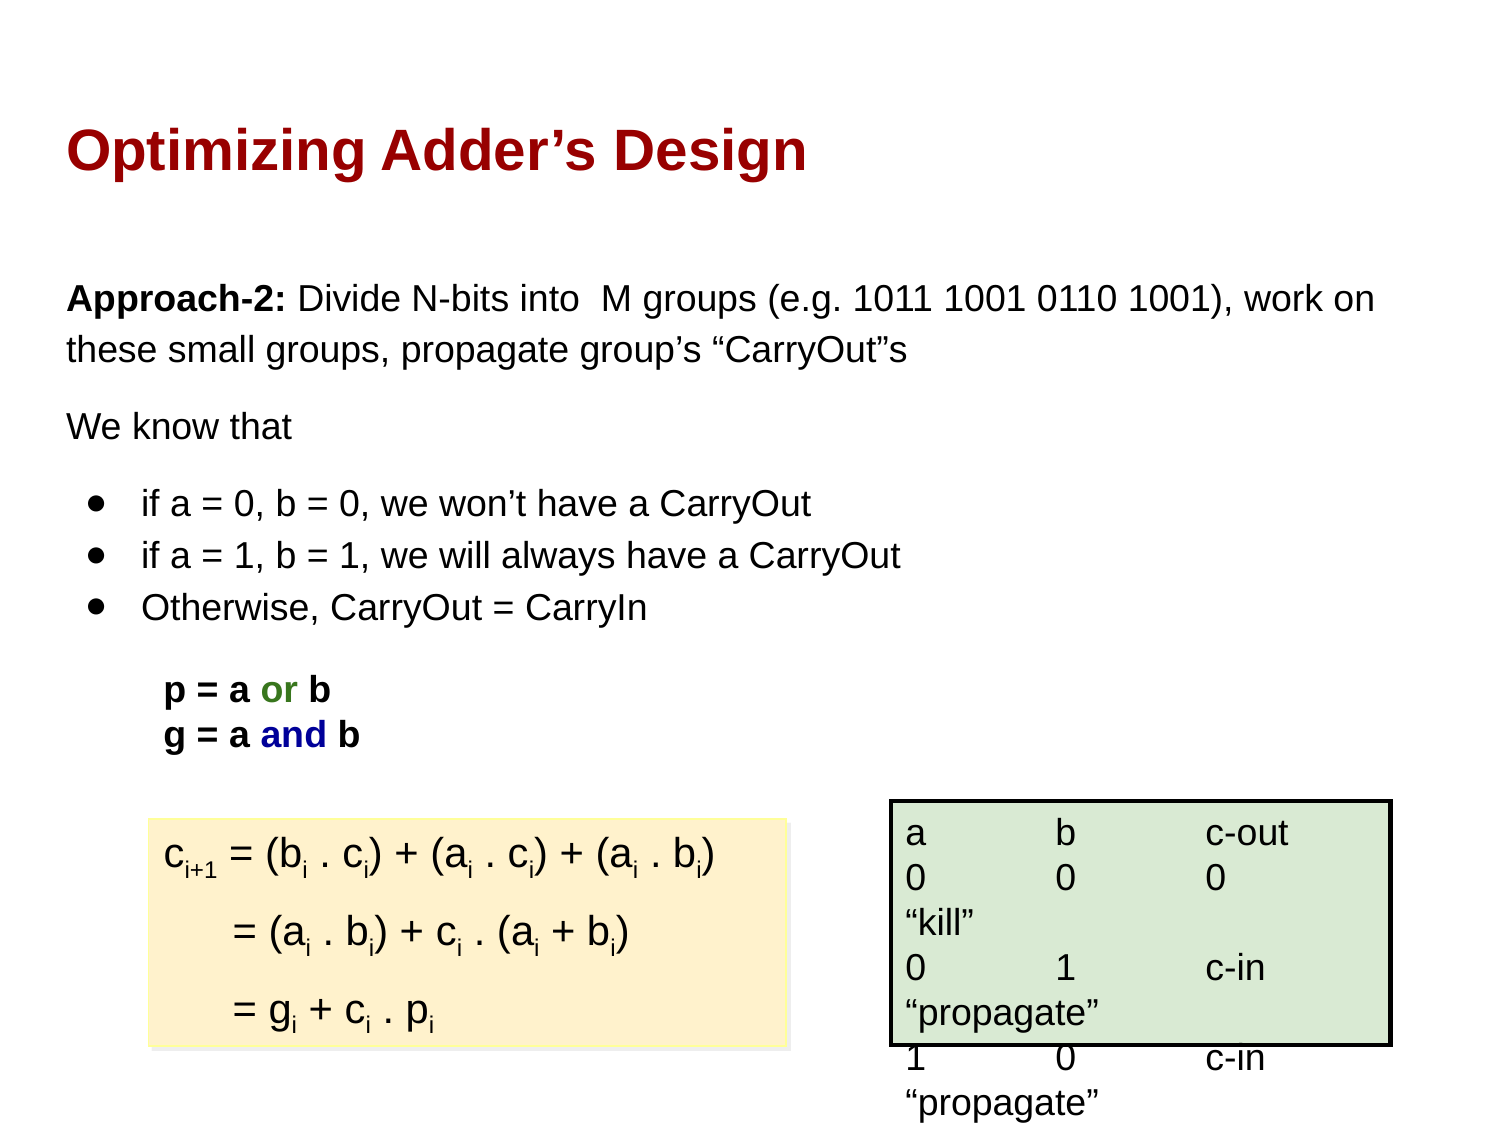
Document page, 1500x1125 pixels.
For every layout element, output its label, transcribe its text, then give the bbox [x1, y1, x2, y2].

text_box p = a or b g = a and b [148, 657, 417, 763]
text_box a b c-out 0 0 0 “kill” 0 1 c-in “propagate” 1 0 c-in “propagate” 1 1 1 “generate” [890, 801, 1391, 1045]
title Optimizing Adder’s Design [51, 97, 1449, 223]
list Approach-2: Divide N-bits into M groups (e.g. 1011 1001 0110 1001), work on these small groups, propagate group’s “CarryOut”s We know that if a = 0, b = 0, we won’t have a CarryOut if a = 1, b = 1, we will always have a CarryOut Otherwise, CarryOut = CarryIn [51, 252, 1449, 685]
text_box ci+1 = (bi . ci) + (ai . ci) + (ai . bi) = (ai . bi) + ci . (ai + bi) = gi + ci . pi [148, 818, 786, 1046]
